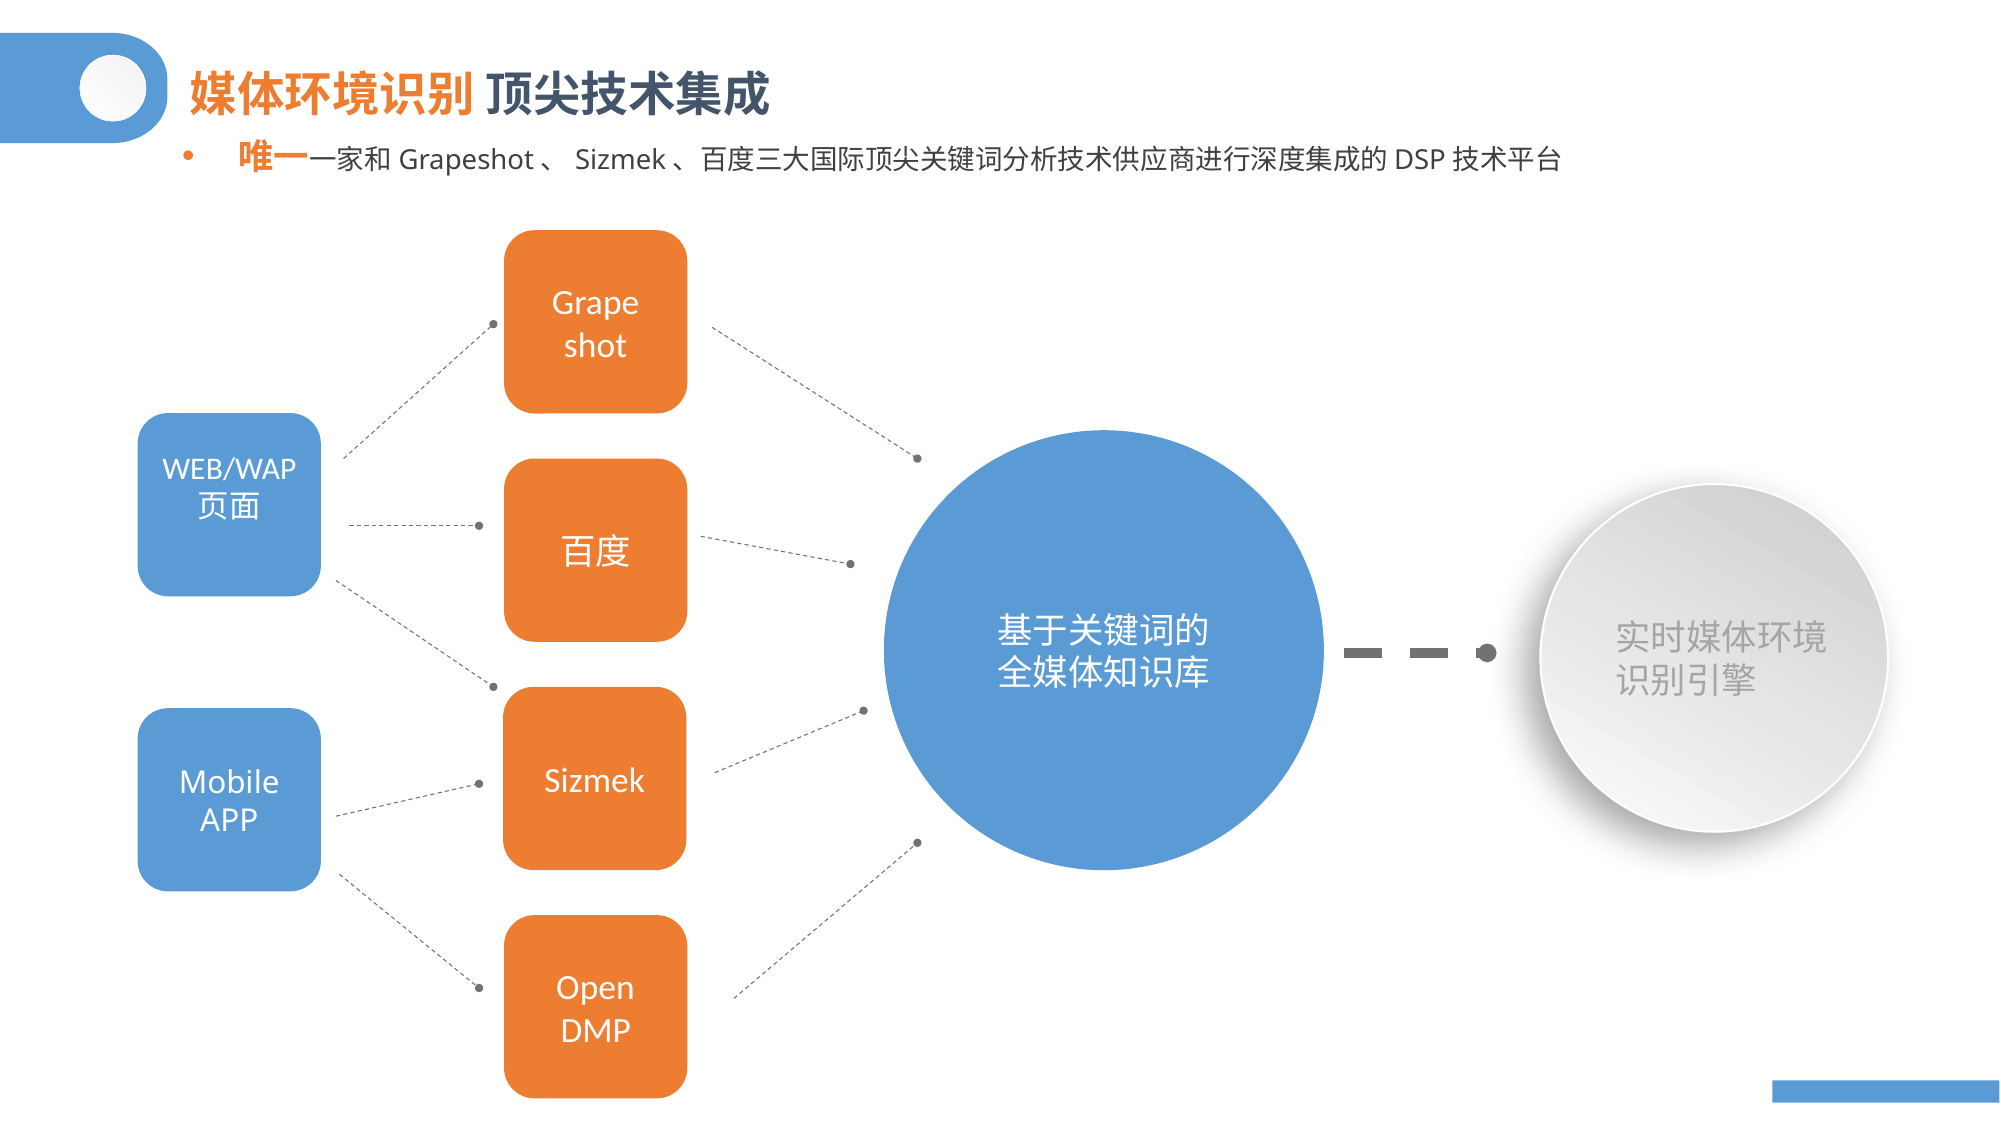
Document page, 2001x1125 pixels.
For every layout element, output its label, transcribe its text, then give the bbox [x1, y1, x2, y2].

text_box [0, 31, 169, 145]
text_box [335, 580, 494, 687]
text_box Sizmek [501, 685, 688, 872]
text_box 媒体环境识别 顶尖技术集成 [175, 56, 792, 126]
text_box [343, 324, 494, 459]
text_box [733, 842, 918, 999]
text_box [700, 536, 851, 565]
text_box [1771, 1079, 2000, 1104]
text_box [79, 54, 147, 122]
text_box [339, 874, 479, 989]
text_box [711, 327, 918, 459]
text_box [883, 430, 1324, 871]
text_box 百度 [503, 457, 689, 643]
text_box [335, 783, 479, 817]
text_box Open DMP [503, 914, 689, 1100]
text_box Mobile APP [136, 707, 322, 893]
text_box Grape shot [503, 229, 689, 415]
text_box 唯一一家和Grapeshot、Sizmek、百度三大国际顶尖关键词分析技术供应商进行深度集成的DSP技术平台 [167, 126, 1737, 184]
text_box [714, 710, 864, 773]
text_box WEB/WAP 页面 [136, 411, 322, 598]
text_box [1540, 483, 1889, 832]
